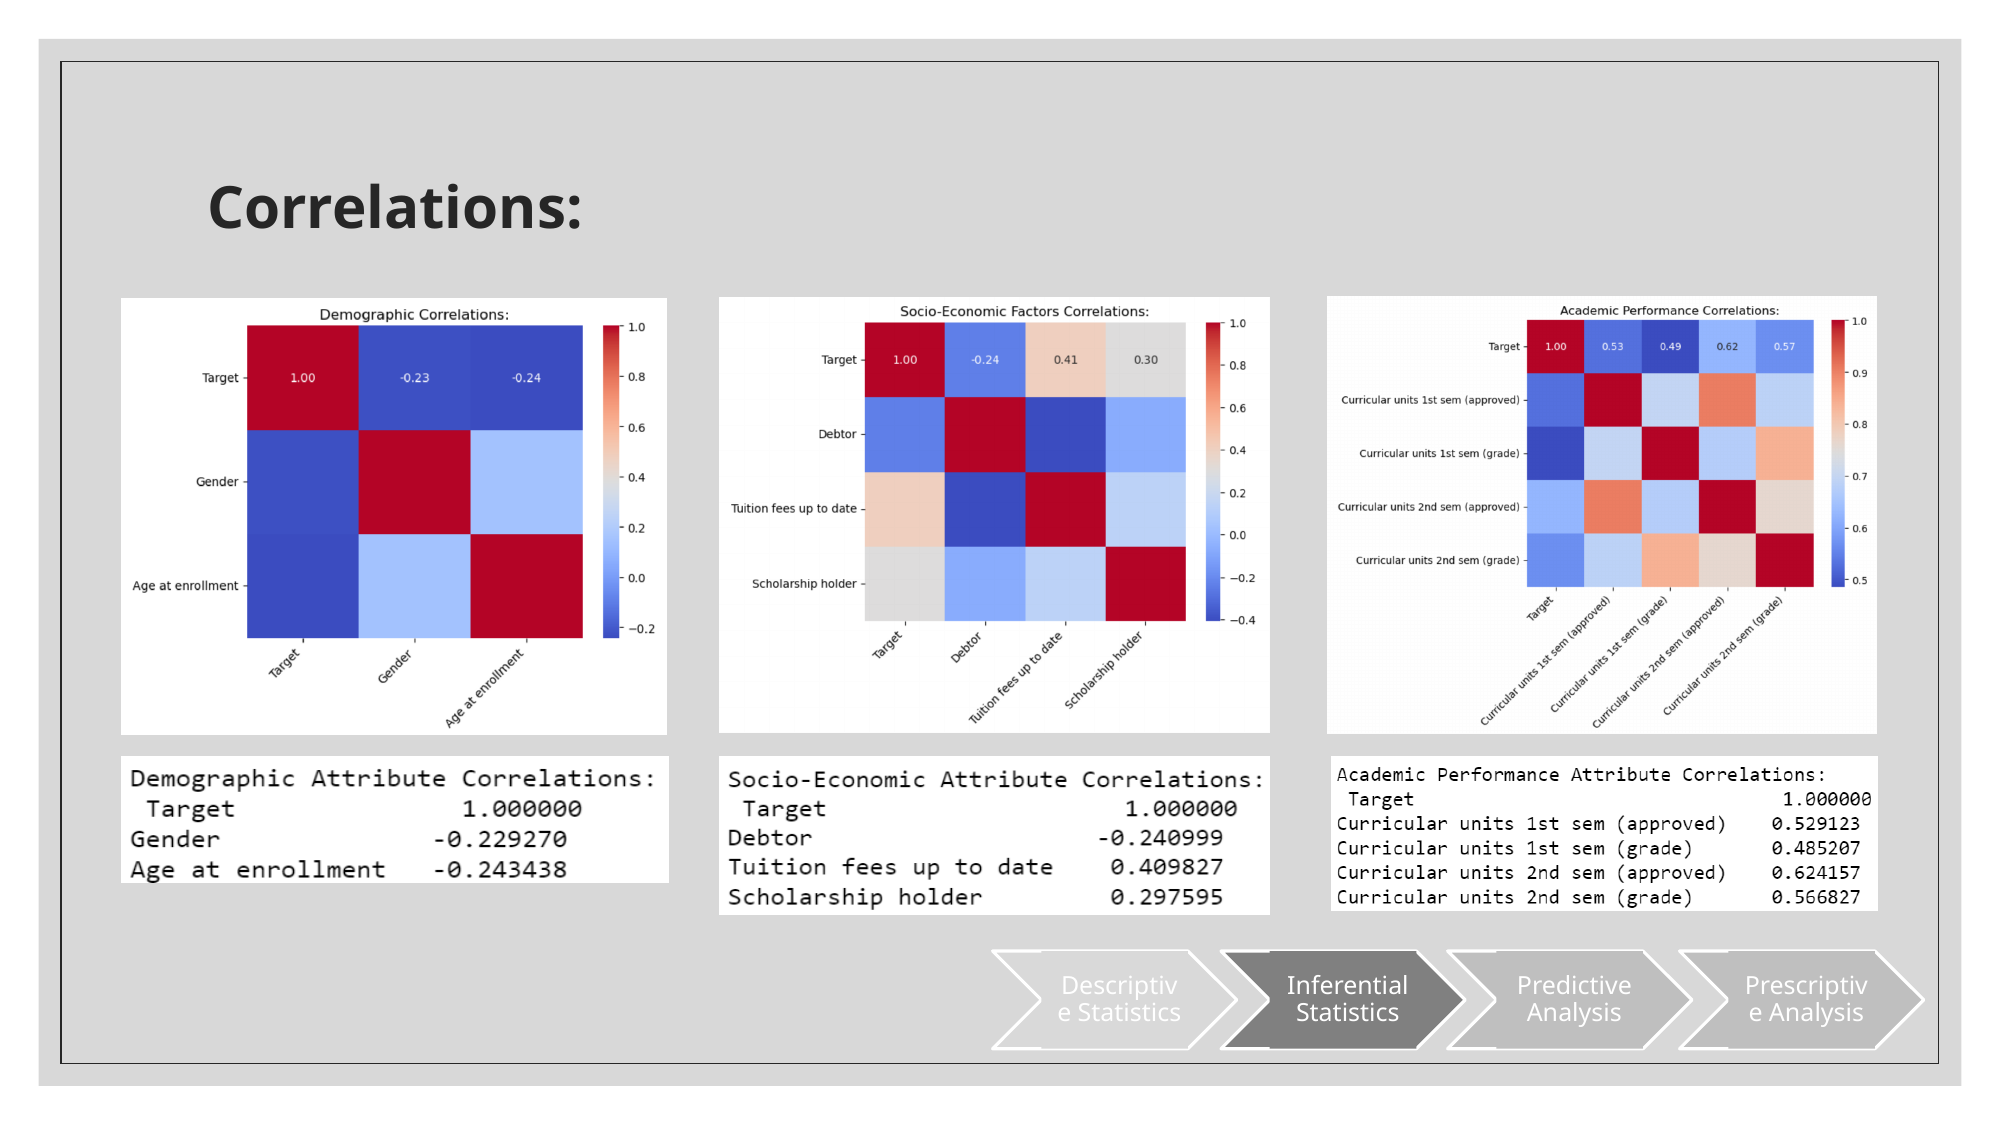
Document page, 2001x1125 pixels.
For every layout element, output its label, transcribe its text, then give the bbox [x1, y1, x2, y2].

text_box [1679, 950, 1924, 1049]
text_box Correlations: [192, 170, 796, 291]
picture [719, 297, 1270, 733]
picture [719, 756, 1270, 915]
picture [1327, 296, 1877, 734]
picture [121, 298, 667, 735]
picture [121, 756, 669, 883]
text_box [992, 950, 1217, 1049]
picture [1331, 756, 1878, 911]
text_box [1447, 950, 1675, 1049]
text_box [1220, 950, 1443, 1049]
